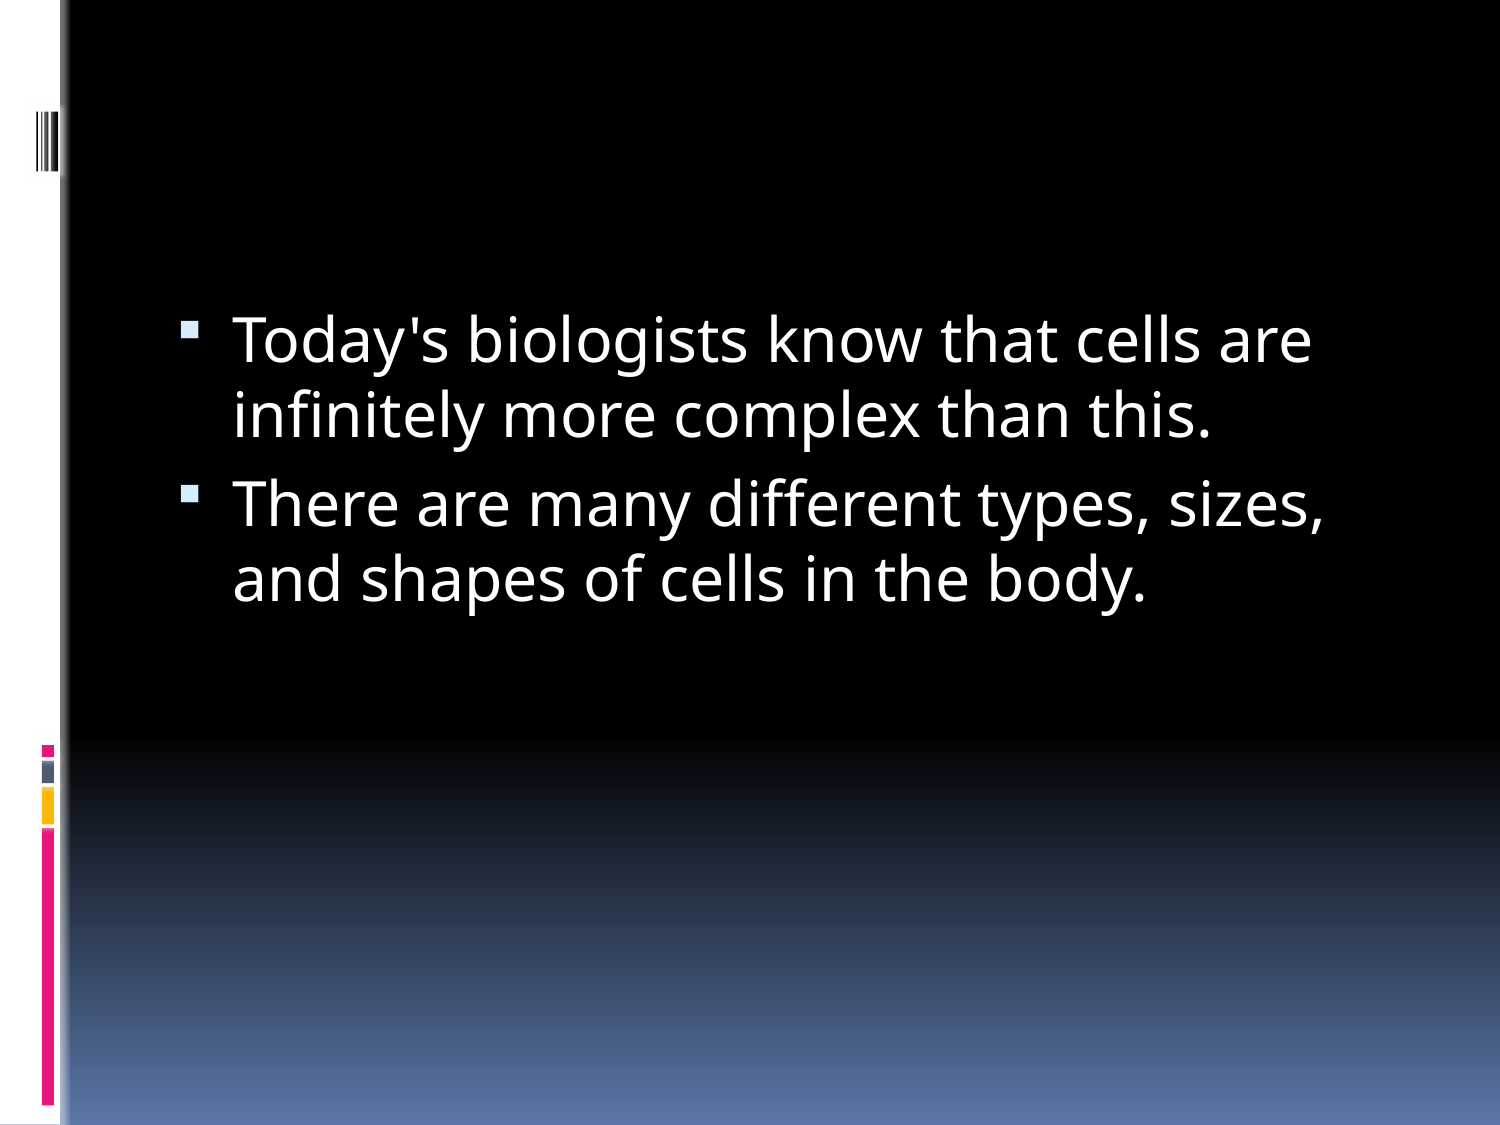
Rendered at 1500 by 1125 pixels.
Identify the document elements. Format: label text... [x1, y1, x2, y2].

list Today's biologists know that cells are infinitely more complex than this. There are many different types, sizes, and shapes of cells in the body. [150, 292, 1425, 1043]
